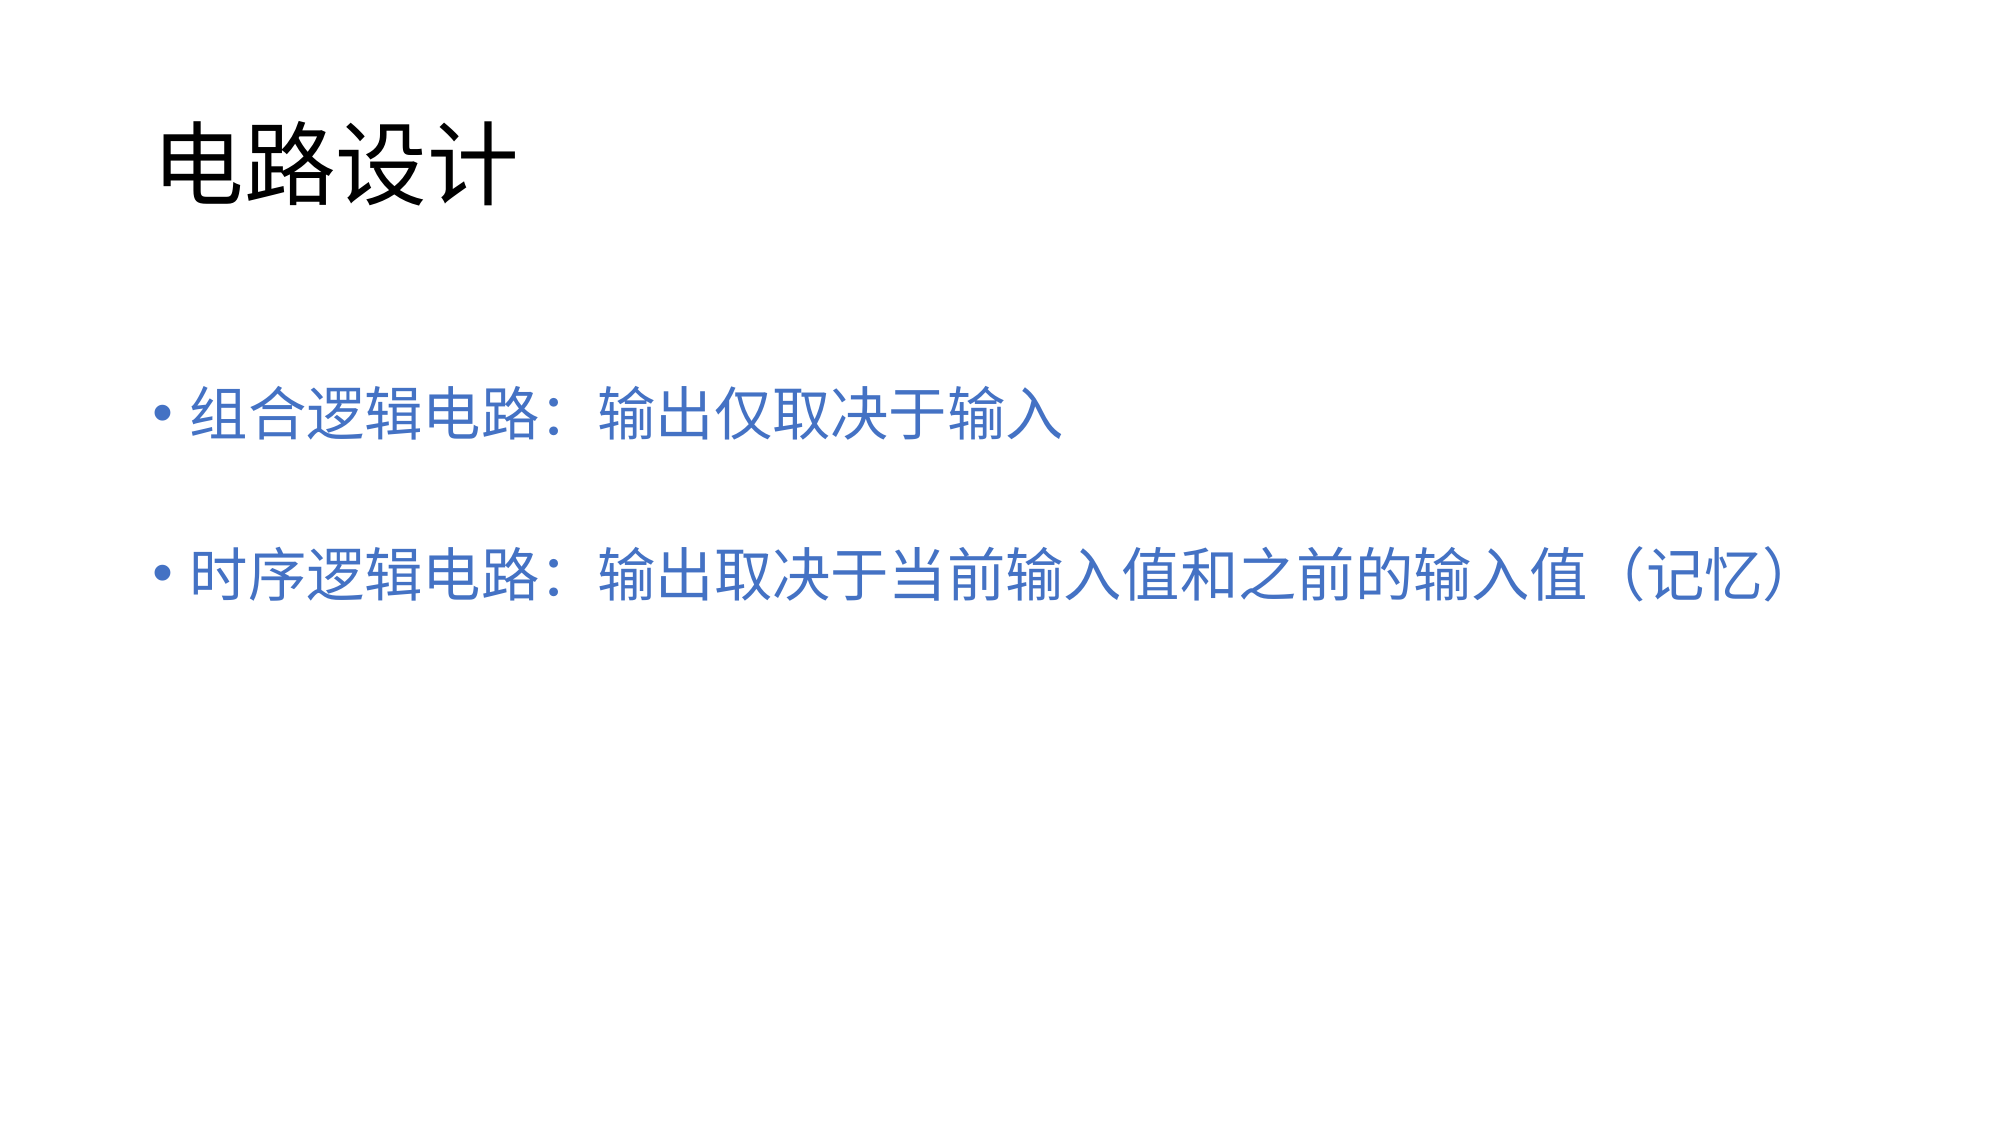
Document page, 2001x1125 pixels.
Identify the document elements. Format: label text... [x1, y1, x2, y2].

list 组合逻辑电路：输出仅取决于输入 时序逻辑电路：输出取决于当前输入值和之前的输入值（记忆） [137, 299, 1863, 1014]
title 电路设计 [137, 59, 1863, 278]
